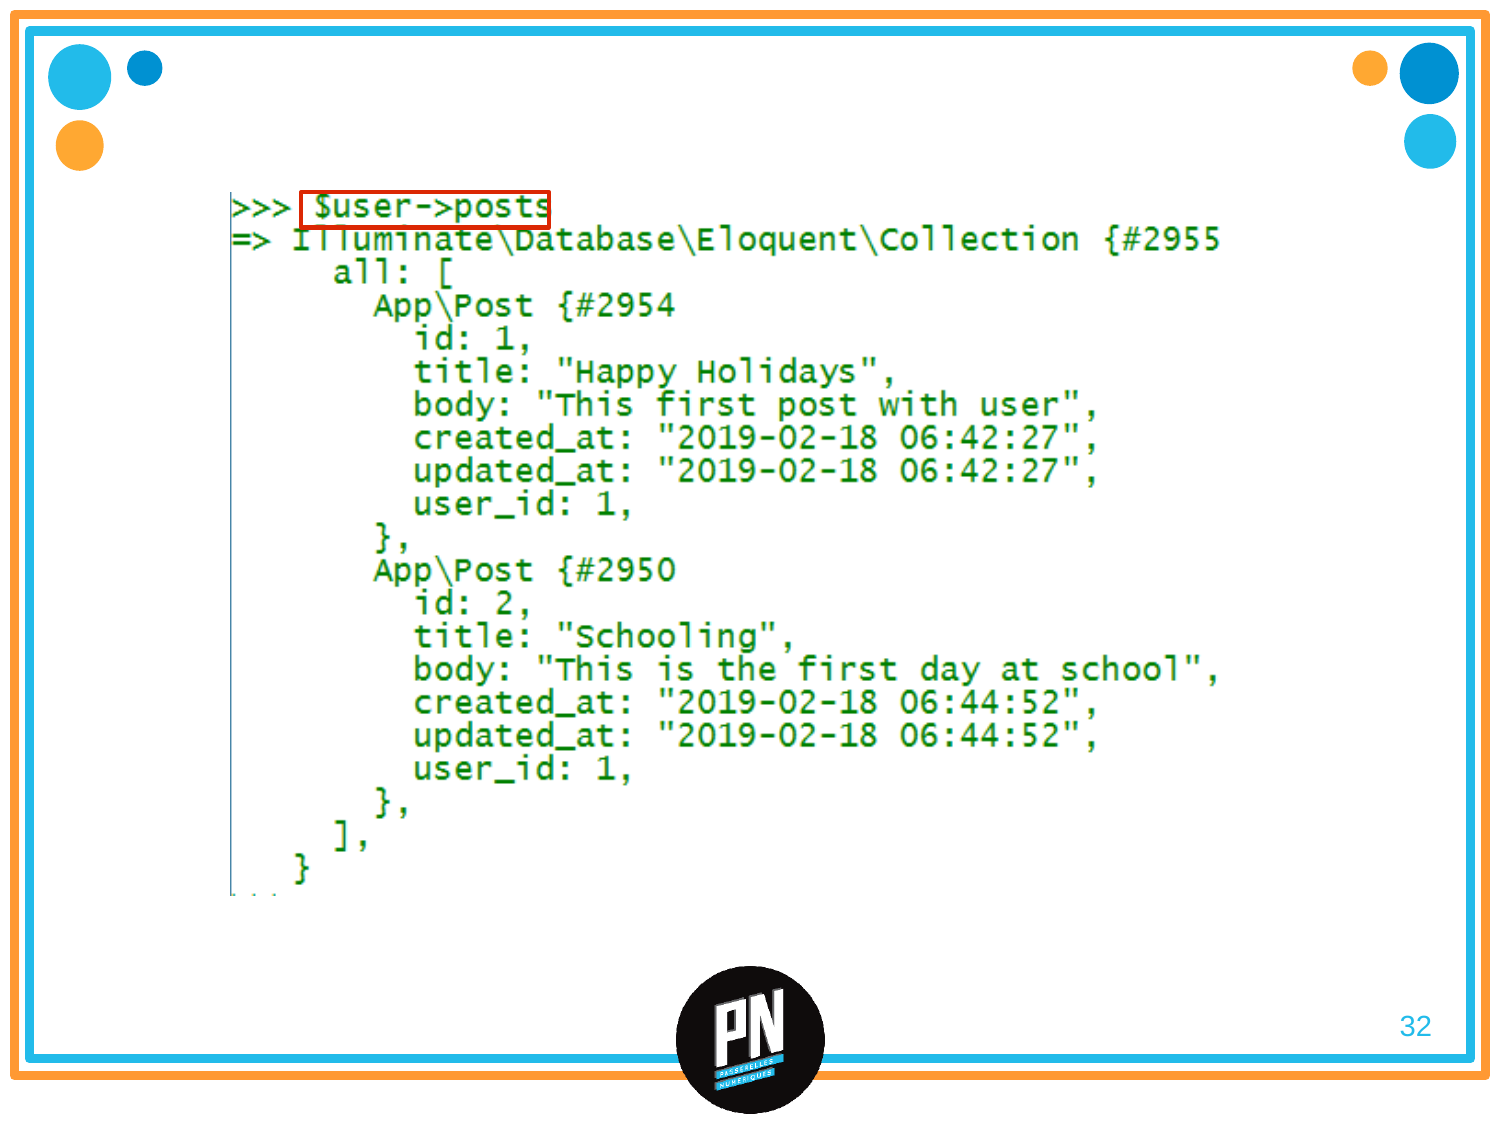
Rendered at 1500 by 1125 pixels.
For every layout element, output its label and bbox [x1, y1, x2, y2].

picture [674, 964, 826, 1115]
picture [229, 191, 1238, 897]
